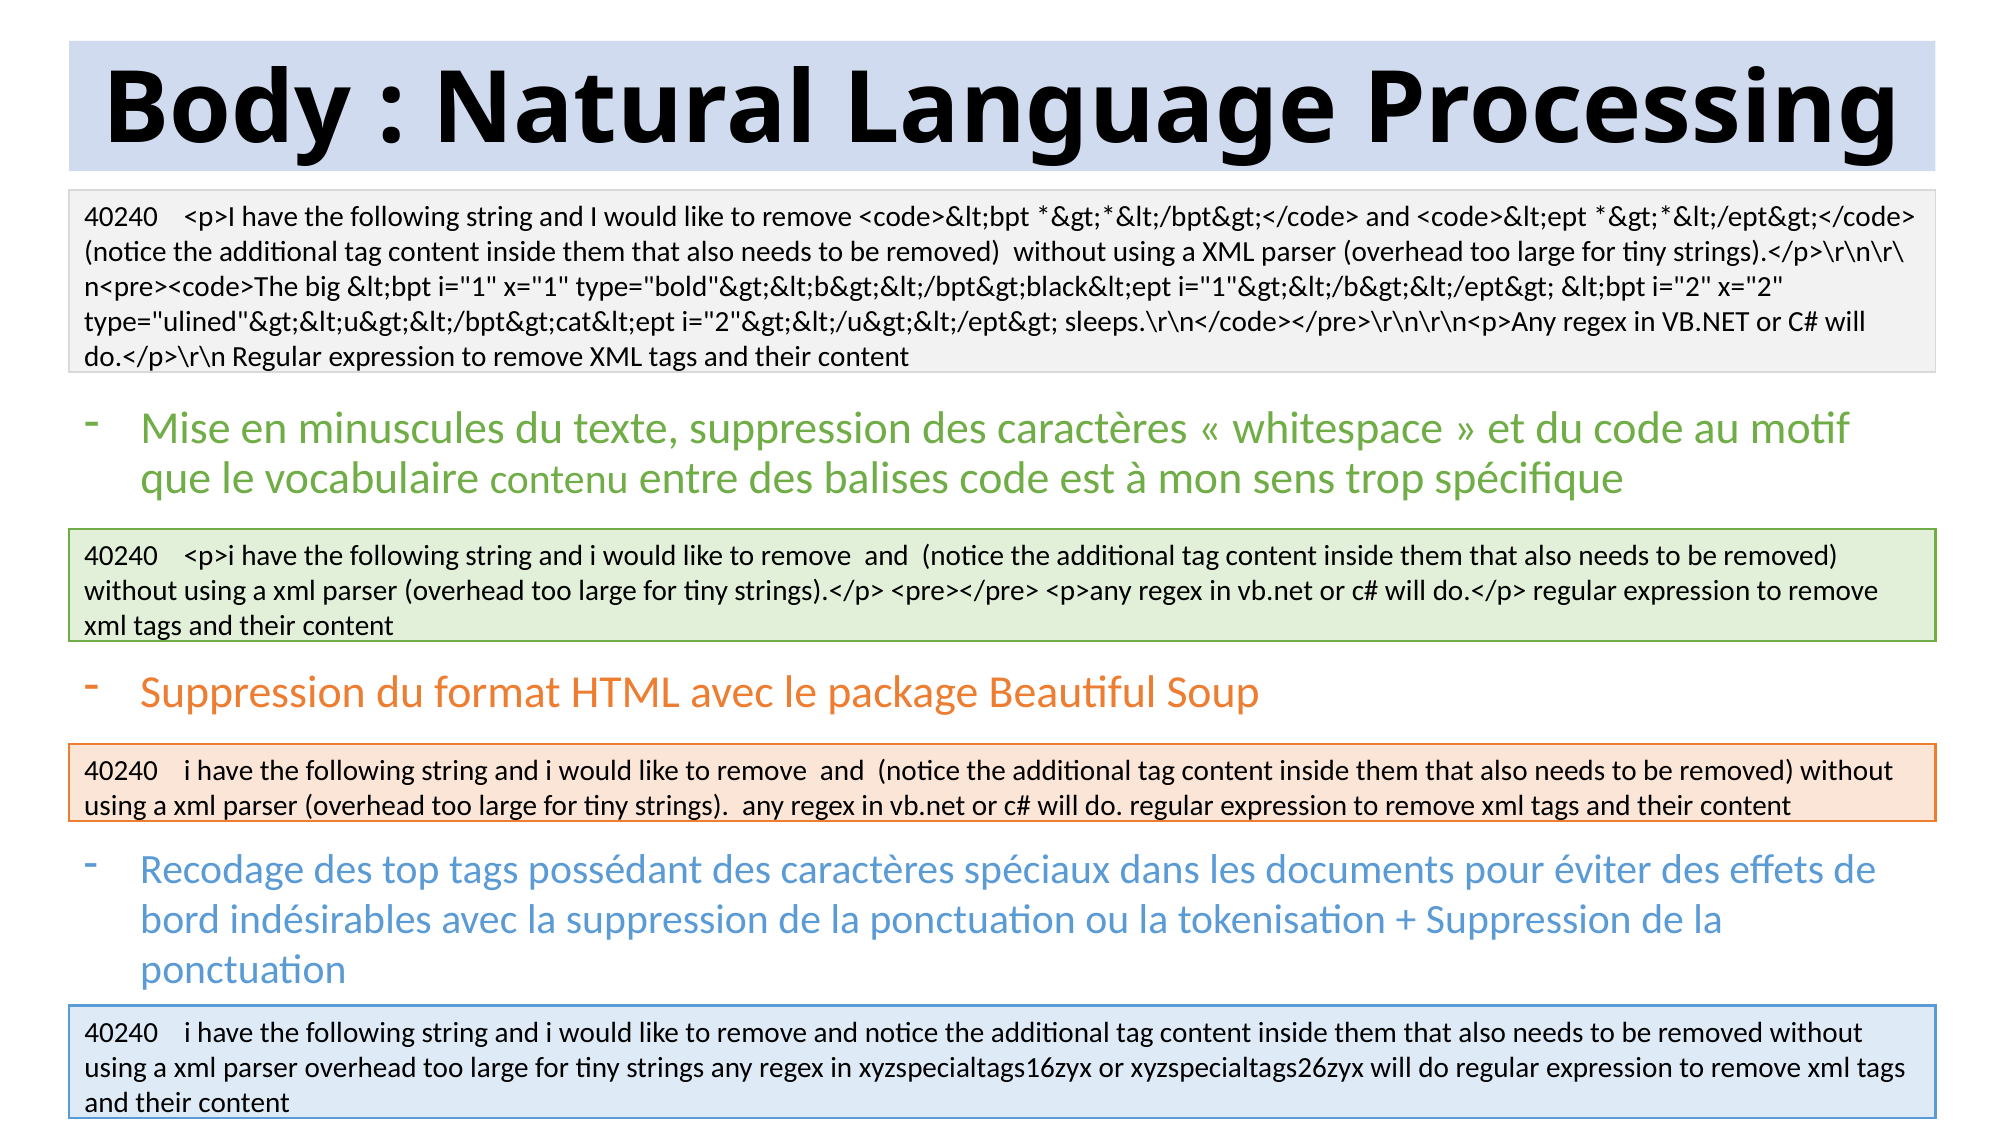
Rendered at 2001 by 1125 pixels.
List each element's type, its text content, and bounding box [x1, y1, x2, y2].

text_box 40240 <p>I have the following string and I would like to remove <code>&lt;bpt *&gt;*&lt;/bpt&gt;</code> and <code>&lt;ept *&gt;*&lt;/ept&gt;</code> (notice the additional tag content inside them that also needs to be removed) without using a XML parser (overhead too large for tiny strings).</p>\r\n\r\n<pre><code>The big &lt;bpt i="1" x="1" type="bold"&gt;&lt;b&gt;&lt;/bpt&gt;black&lt;ept i="1"&gt;&lt;/b&gt;&lt;/ept&gt; &lt;bpt i="2" x="2" type="ulined"&gt;&lt;u&gt;&lt;/bpt&gt;cat&lt;ept i="2"&gt;&lt;/u&gt;&lt;/ept&gt; sleeps.\r\n</code></pre>\r\n\r\n<p>Any regex in VB.NET or C# will do.</p>\r\n Regular expression to remove XML tags and their content [69, 189, 1936, 373]
text_box 40240 i have the following string and i would like to remove and notice the additional tag content inside them that also needs to be removed without using a xml parser overhead too large for tiny strings any regex in xyzspecialtags16zyx or xyzspecialtags26zyx will do regular expression to remove xml tags and their content [68, 1004, 1937, 1119]
text_box Recodage des top tags possédant des caractères spéciaux dans les documents pour éviter des effets de bord indésirables avec la suppression de la ponctuation ou la tokenisation + Suppression de la ponctuation [69, 834, 1936, 1000]
text_box Suppression du format HTML avec le package Beautiful Soup [69, 654, 1936, 725]
subtitle Mise en minuscules du texte, suppression des caractères « whitespace » et du code au motif que le vocabulaire contenu entre des balises code est à mon sens trop spécifique [68, 396, 1937, 528]
text_box 40240 i have the following string and i would like to remove and (notice the additional tag content inside them that also needs to be removed) without using a xml parser (overhead too large for tiny strings). any regex in vb.net or c# will do. regular expression to remove xml tags and their content [68, 743, 1937, 822]
title Body : Natural Language Processing [69, 40, 1936, 172]
text_box 40240 <p>i have the following string and i would like to remove and (notice the additional tag content inside them that also needs to be removed) without using a xml parser (overhead too large for tiny strings).</p> <pre></pre> <p>any regex in vb.net or c# will do.</p> regular expression to remove xml tags and their content [68, 528, 1937, 642]
